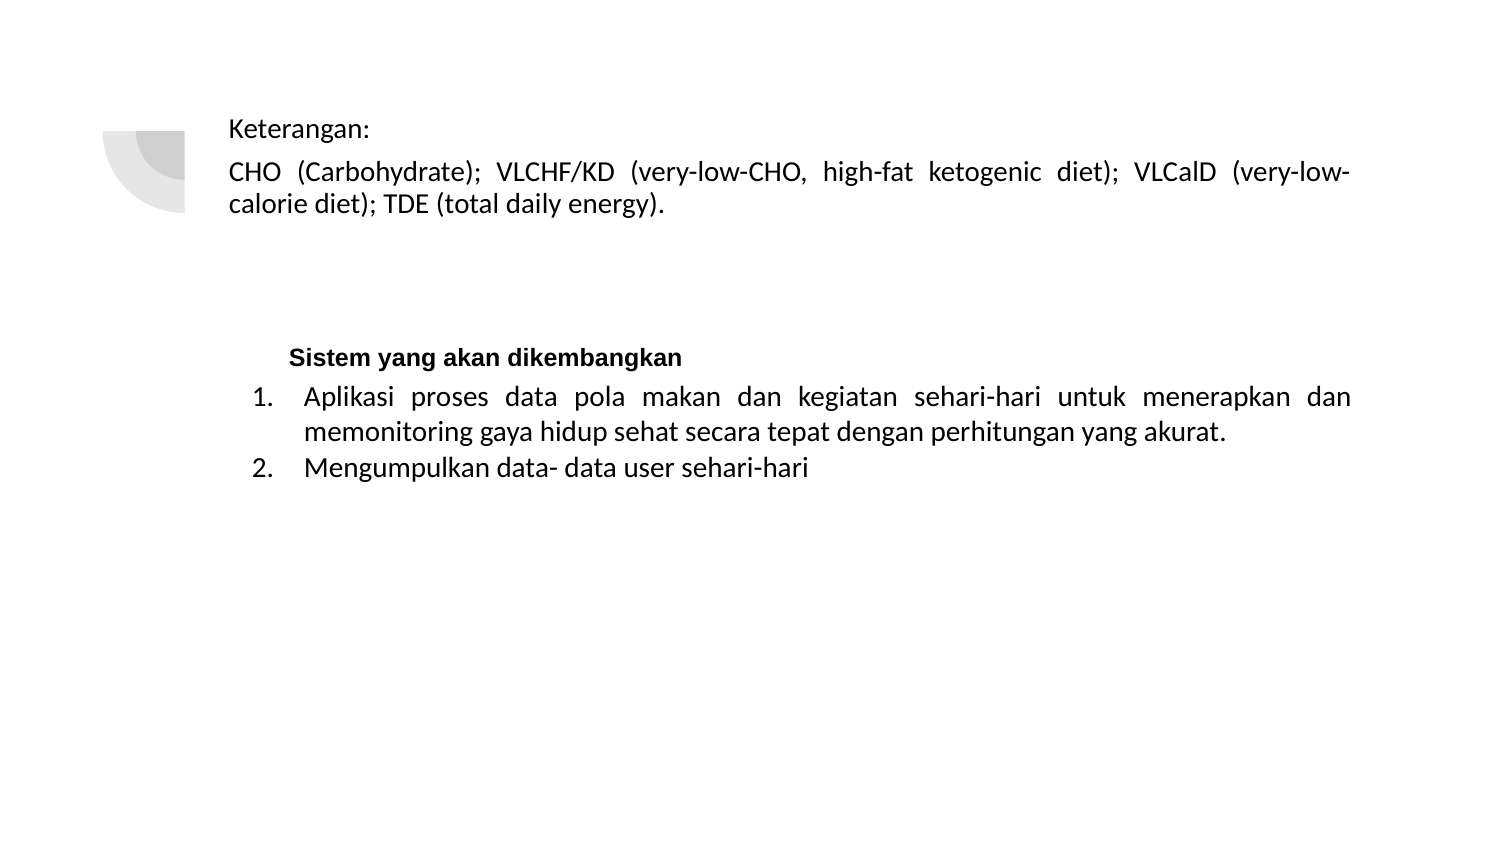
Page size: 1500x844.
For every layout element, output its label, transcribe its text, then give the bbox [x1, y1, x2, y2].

list Sistem yang akan dikembangkan Aplikasi proses data pola makan dan kegiatan sehari-hari untuk menerapkan dan memonitoring gaya hidup sehat secara tepat dengan perhitungan yang akurat. Mengumpulkan data- data user sehari-hari [213, 326, 1368, 744]
title Keterangan: CHO (Carbohydrate); VLCHF/KD (very-low-CHO, high-fat ketogenic diet); VLCalD (very-low-calorie diet); TDE (total daily energy). [213, 98, 1368, 263]
